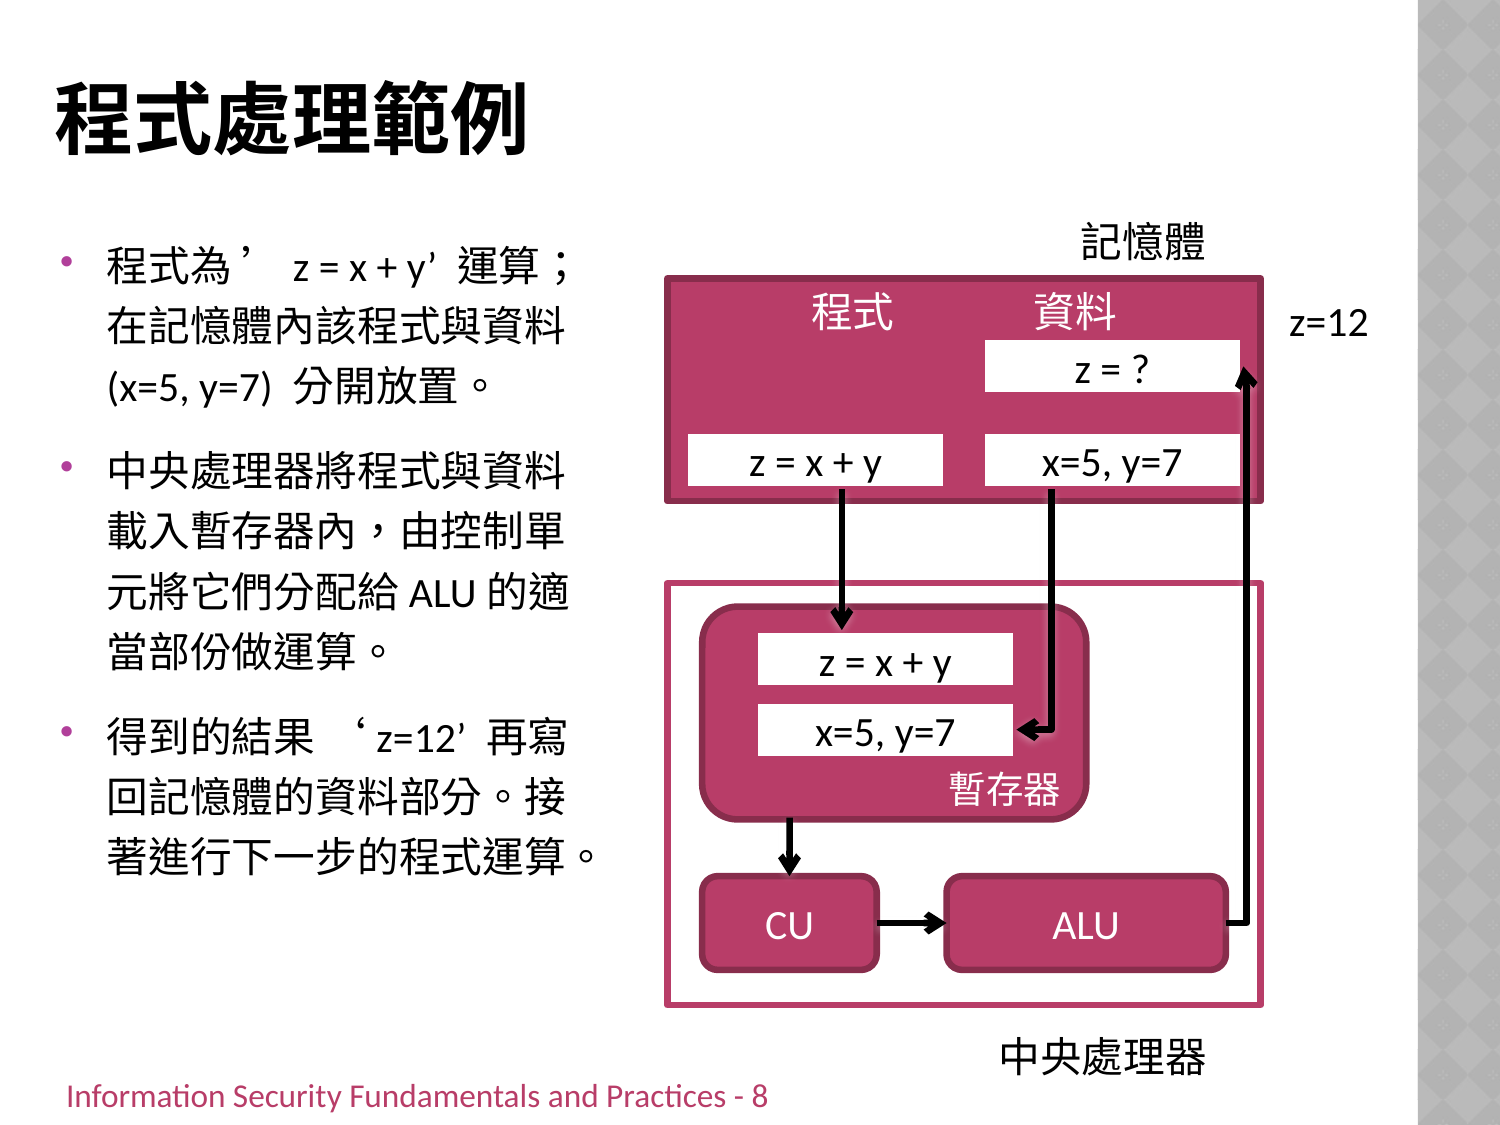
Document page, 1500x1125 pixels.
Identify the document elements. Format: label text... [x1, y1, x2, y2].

list 程式為 ’z = x + y’ 運算；在記憶體內該程式與資料 (x=5, y=7) 分開放置。 中央處理器將程式與資料載入暫存器內，由控制單元將它們分配給ALU的適當部份做運算。 得到的結果 ‘z=12’ 再寫回記憶體的資料部分。接著進行下一步的程式運算。 [46, 222, 621, 1125]
title 程式處理範例 [46, 52, 1395, 164]
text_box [666, 207, 1385, 1090]
